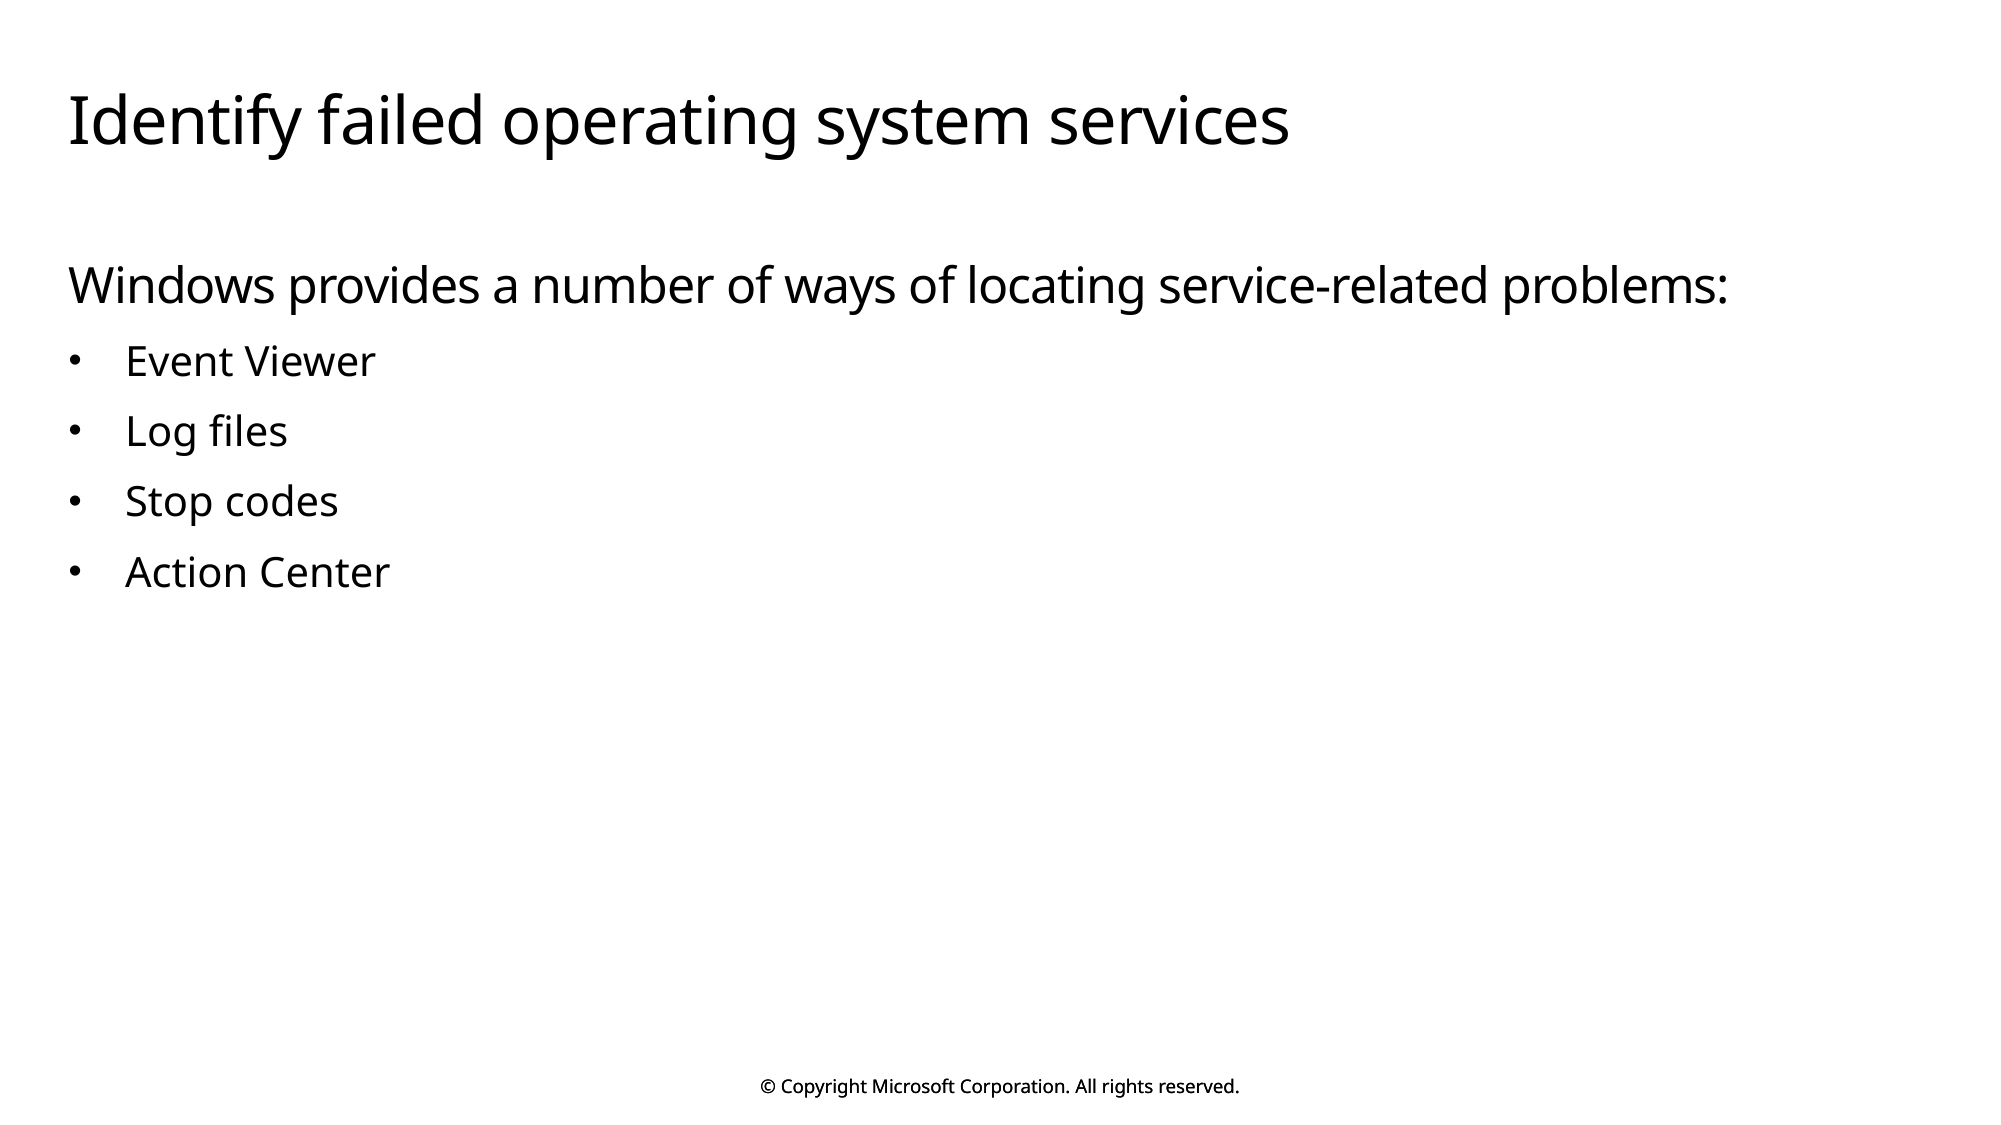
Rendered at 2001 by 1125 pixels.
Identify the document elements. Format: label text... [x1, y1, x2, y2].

list Windows provides a number of ways of locating service-related problems: Event Viewer Log files Stop codes Action Center [68, 238, 1930, 616]
title Identify failed operating system services [68, 72, 1930, 184]
